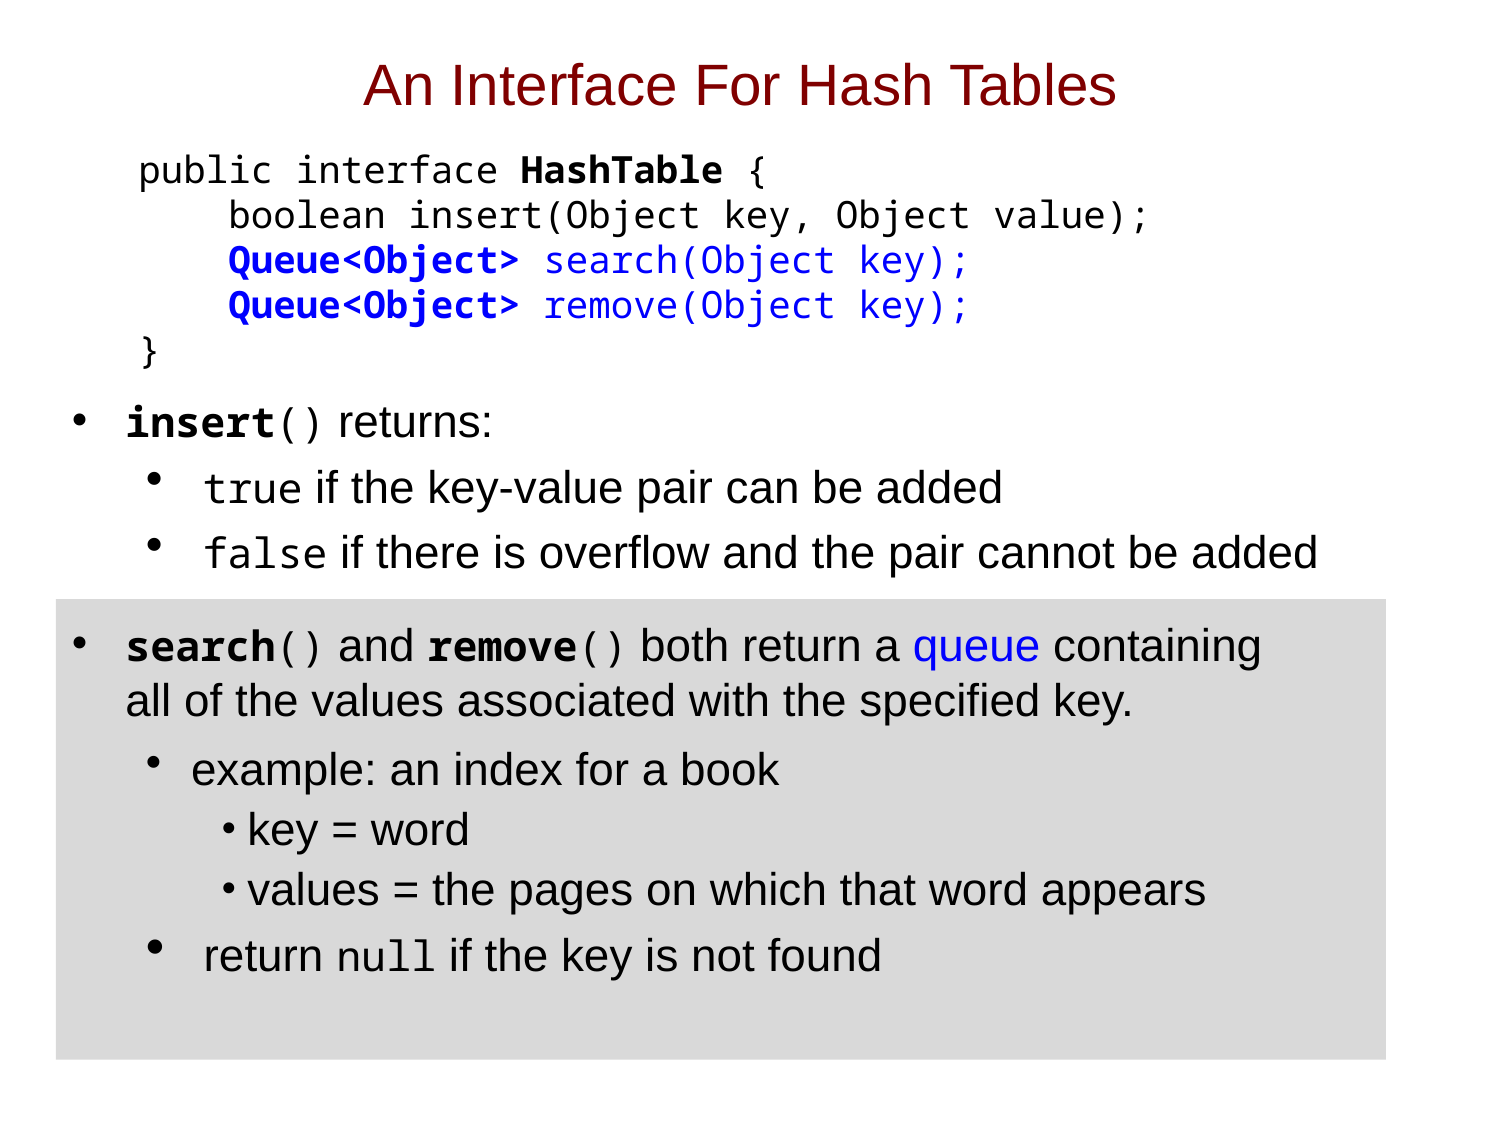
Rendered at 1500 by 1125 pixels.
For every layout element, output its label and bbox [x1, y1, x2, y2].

title [96, 12, 1386, 138]
list [55, 138, 1431, 1060]
